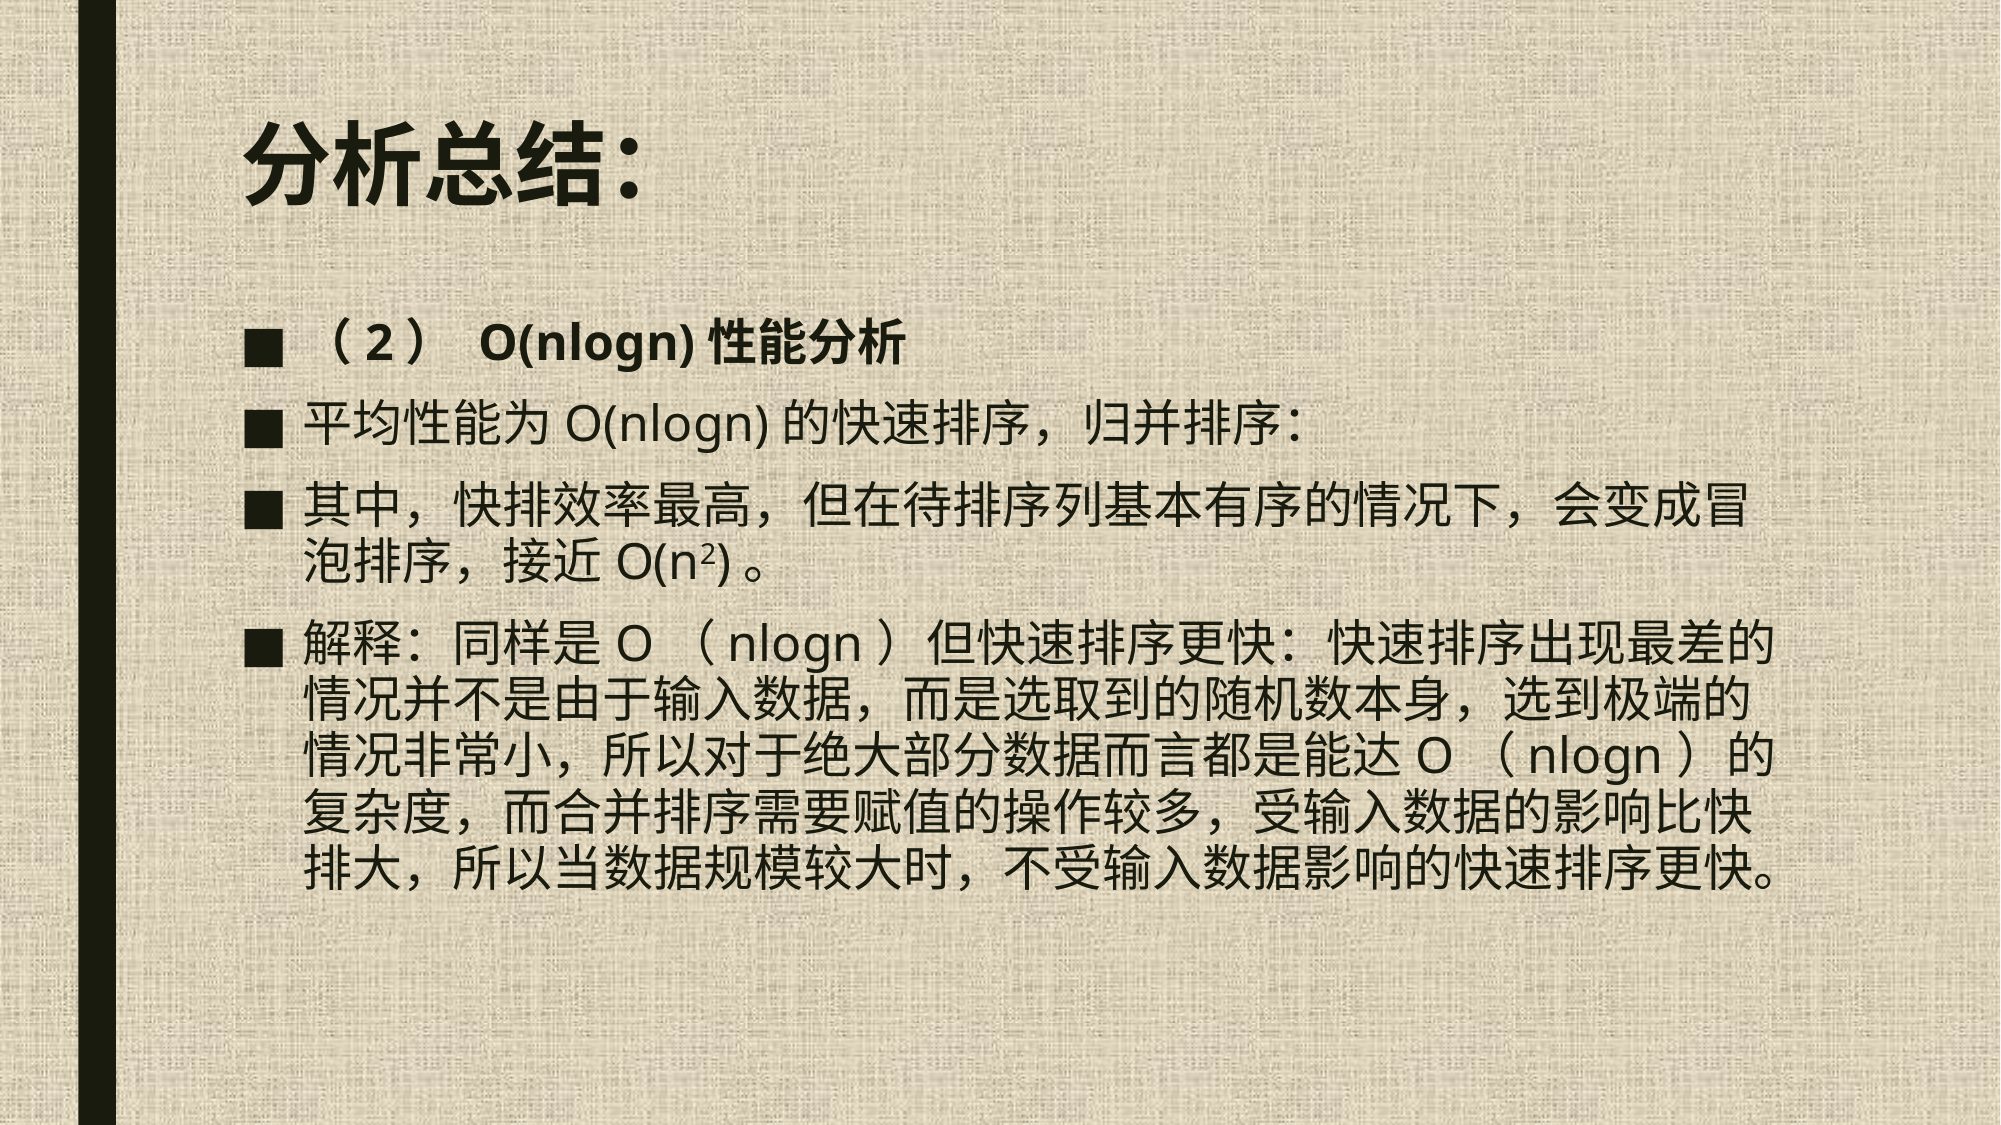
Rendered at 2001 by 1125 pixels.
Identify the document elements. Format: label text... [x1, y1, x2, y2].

title 分析总结： [225, 112, 1800, 307]
picture [116, 0, 2001, 1125]
picture [0, 0, 78, 1125]
list （2） O(nlogn)性能分析 平均性能为O(nlogn)的快速排序，归并排序： 其中，快排效率最高，但在待排序列基本有序的情况下，会变成冒泡排序，接近O(n2)。 解释：同样是O（nlogn）但快速排序更快：快速排序出现最差的情况并不是由于输入数据，而是选取到的随机数本身，选到极端的情况非常小，所以对于绝大部分数据而言都是能达O（nlogn）的复杂度，而合并排序需要赋值的操作较多，受输入数据的影响比快排大，所以当数据规模较大时，不受输入数据影响的快速排序更快。 [225, 307, 1800, 896]
